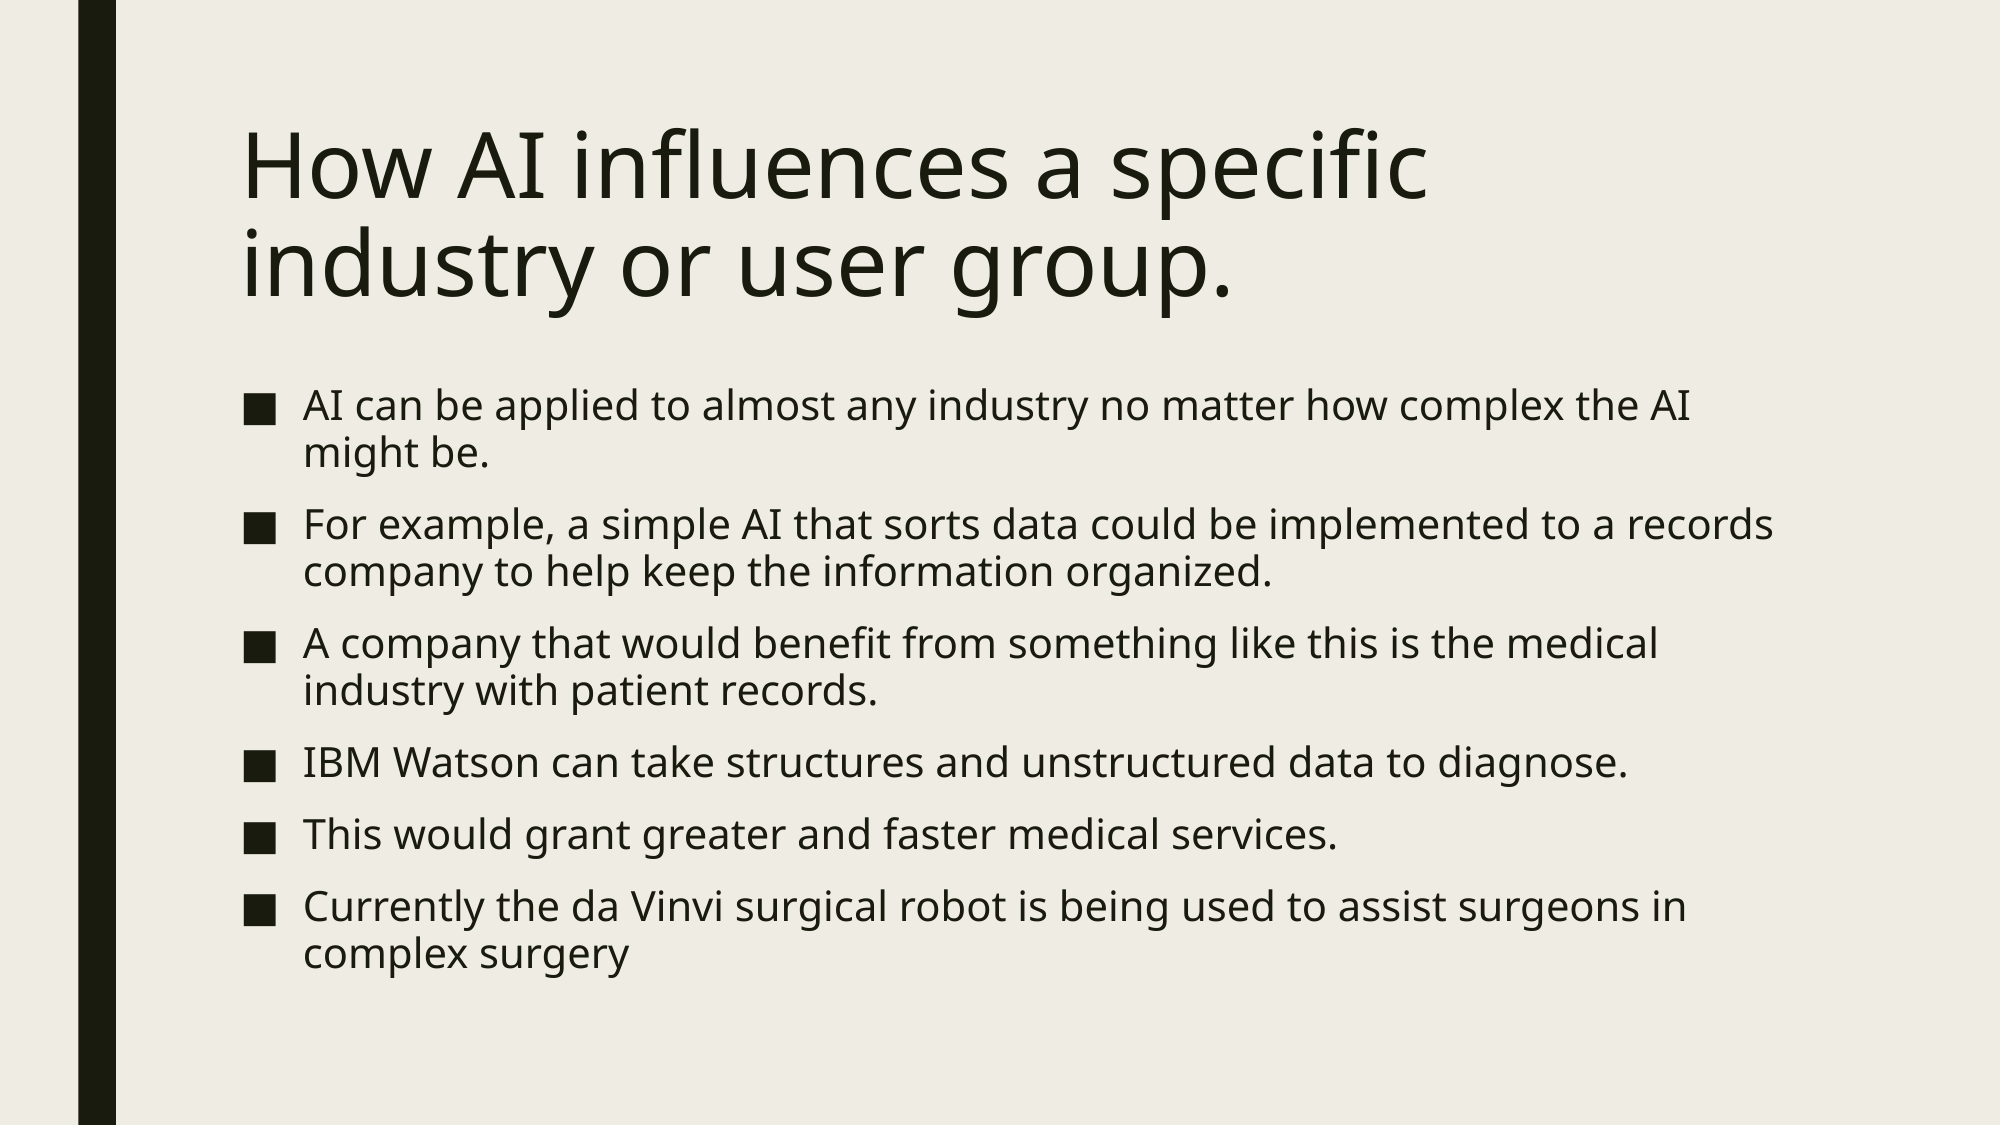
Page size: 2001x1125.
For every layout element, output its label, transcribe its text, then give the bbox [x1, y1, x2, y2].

list AI can be applied to almost any industry no matter how complex the AI might be. For example, a simple AI that sorts data could be implemented to a records company to help keep the information organized. A company that would benefit from something like this is the medical industry with patient records. IBM Watson can take structures and unstructured data to diagnose. This would grant greater and faster medical services. Currently the da Vinvi surgical robot is being used to assist surgeons in complex surgery [225, 375, 1800, 963]
title How AI influences a specific industry or user group. [225, 112, 1800, 357]
